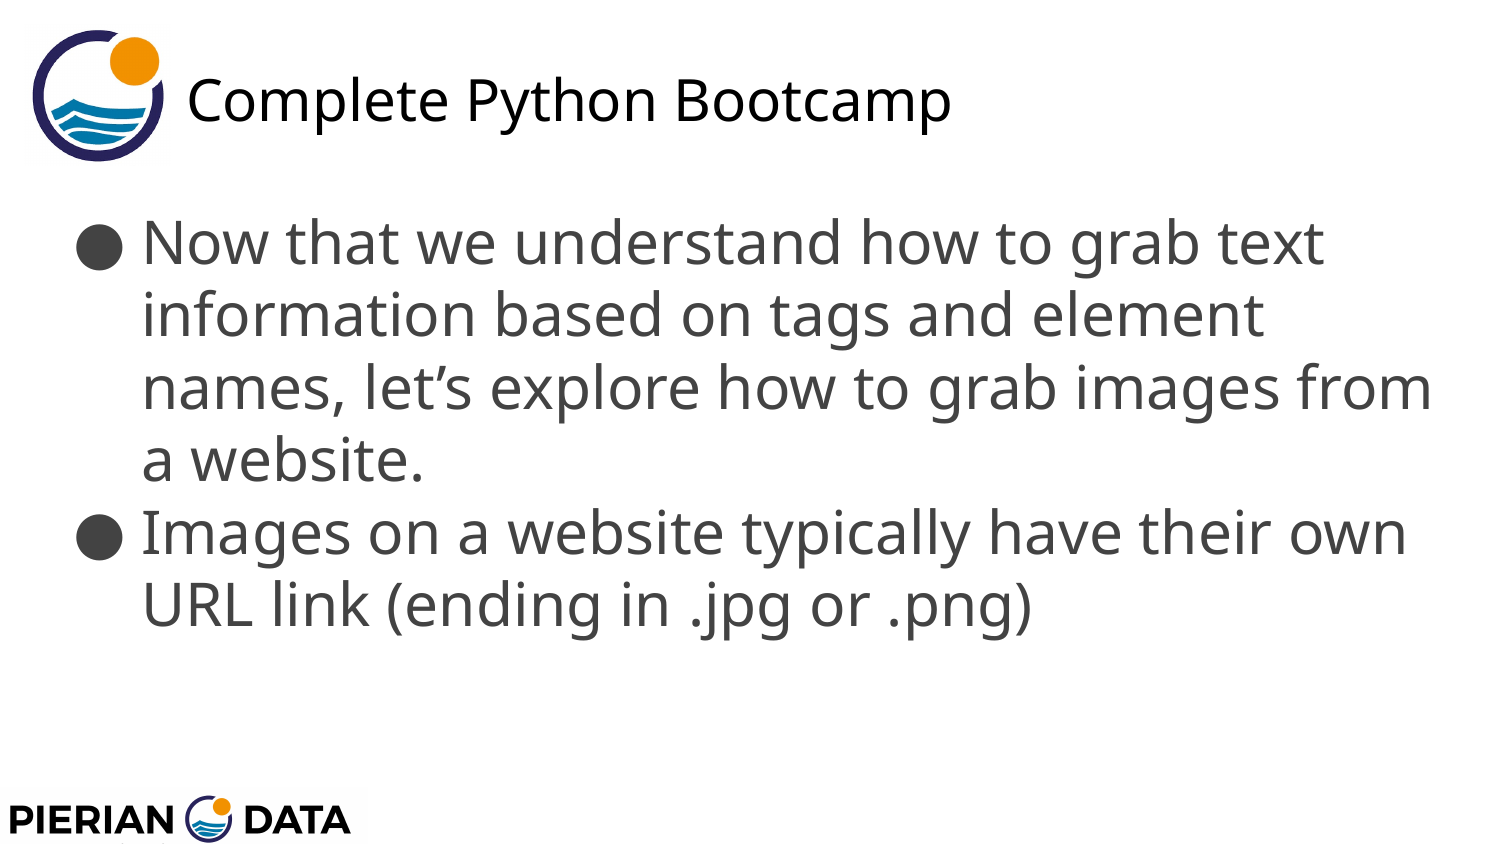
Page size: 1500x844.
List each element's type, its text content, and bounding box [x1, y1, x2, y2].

picture [24, 24, 172, 167]
list Now that we understand how to grab text information based on tags and element names, let’s explore how to grab images from a website. Images on a website typically have their own URL link (ending in .jpg or .png) [51, 189, 1476, 750]
title Complete Python Bootcamp [176, 48, 1449, 143]
picture [0, 787, 368, 844]
